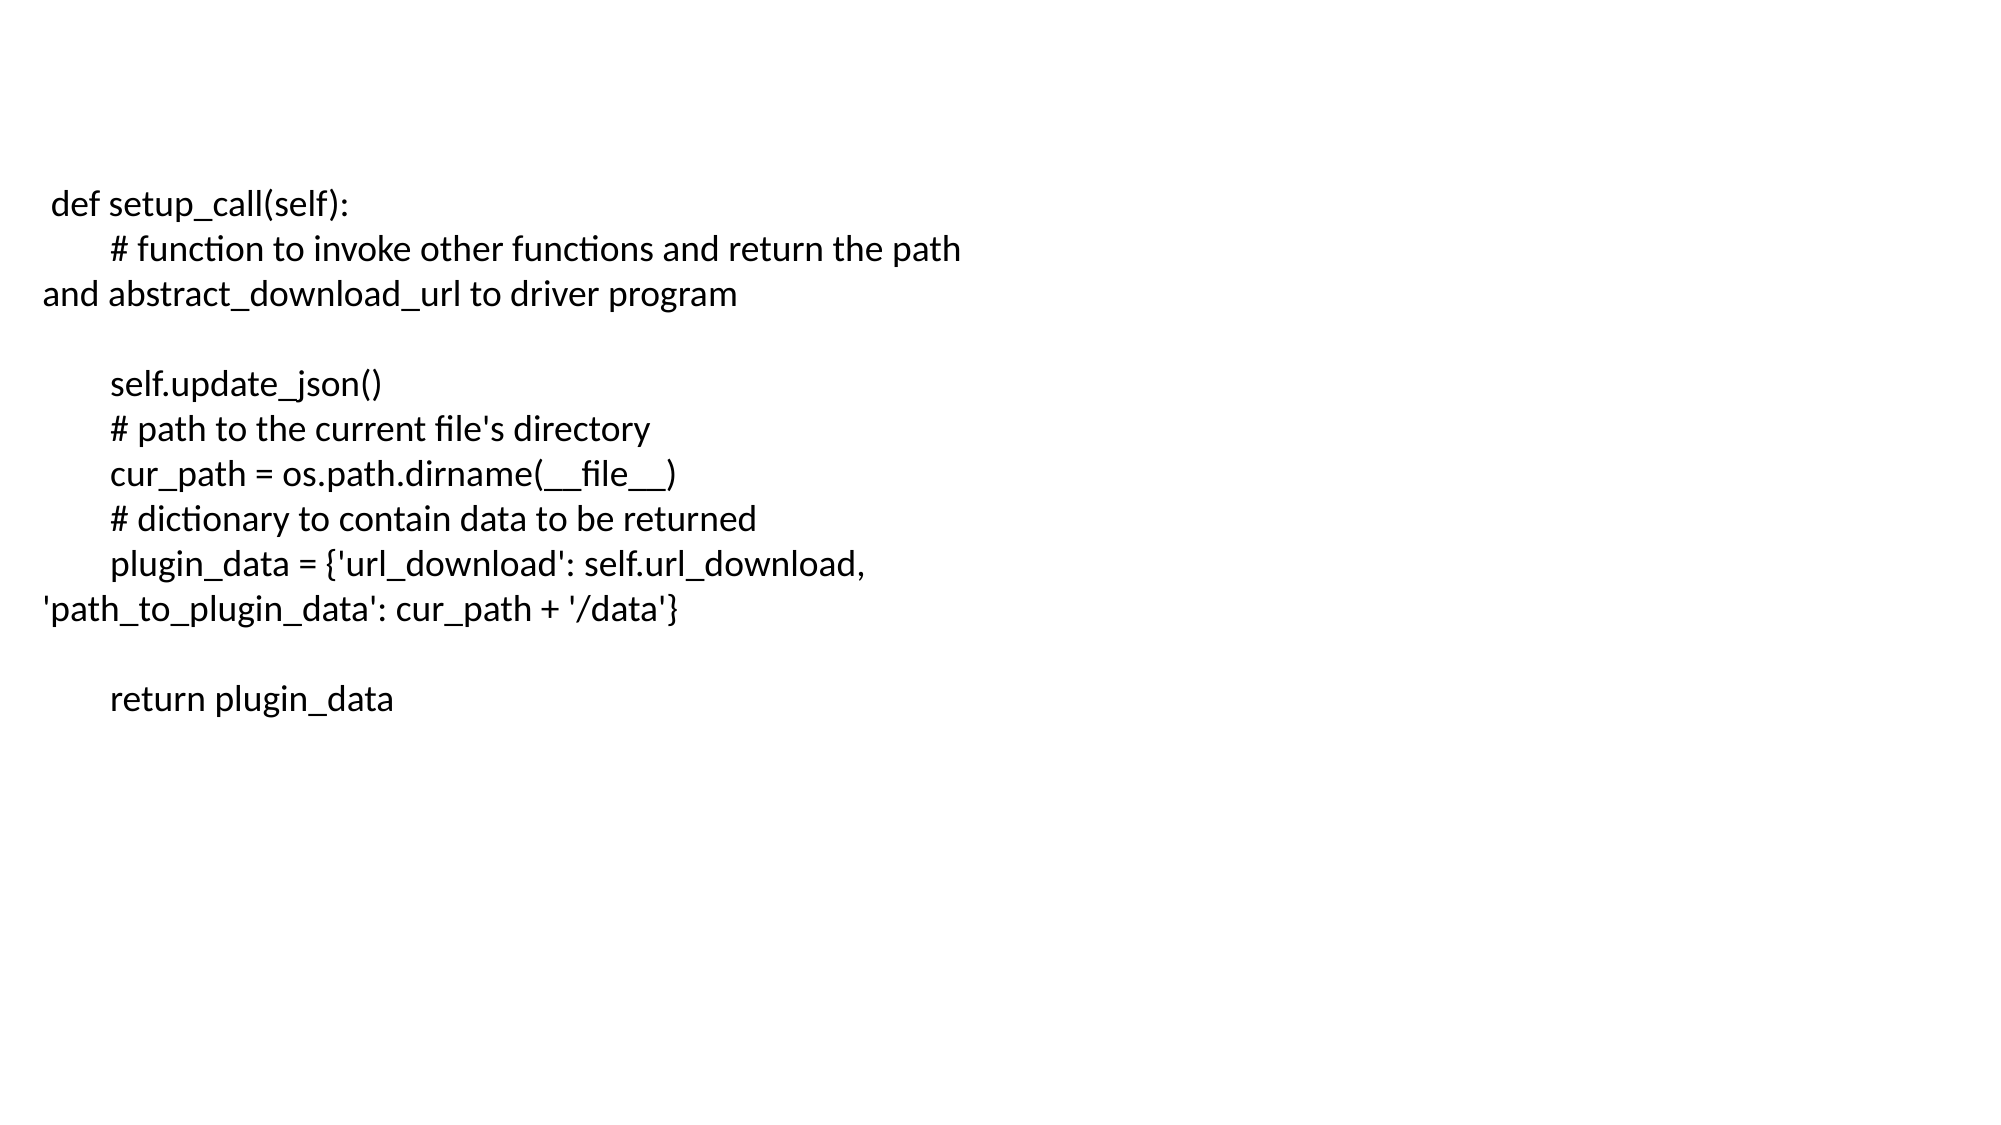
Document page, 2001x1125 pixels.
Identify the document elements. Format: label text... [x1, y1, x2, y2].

text_box def setup_call(self): # function to invoke other functions and return the path and abstract_download_url to driver program self.update_json() # path to the current file's directory cur_path = os.path.dirname(__file__) # dictionary to contain data to be returned plugin_data = {'url_download': self.url_download, 'path_to_plugin_data': cur_path + '/data'} return plugin_data [27, 171, 1028, 727]
